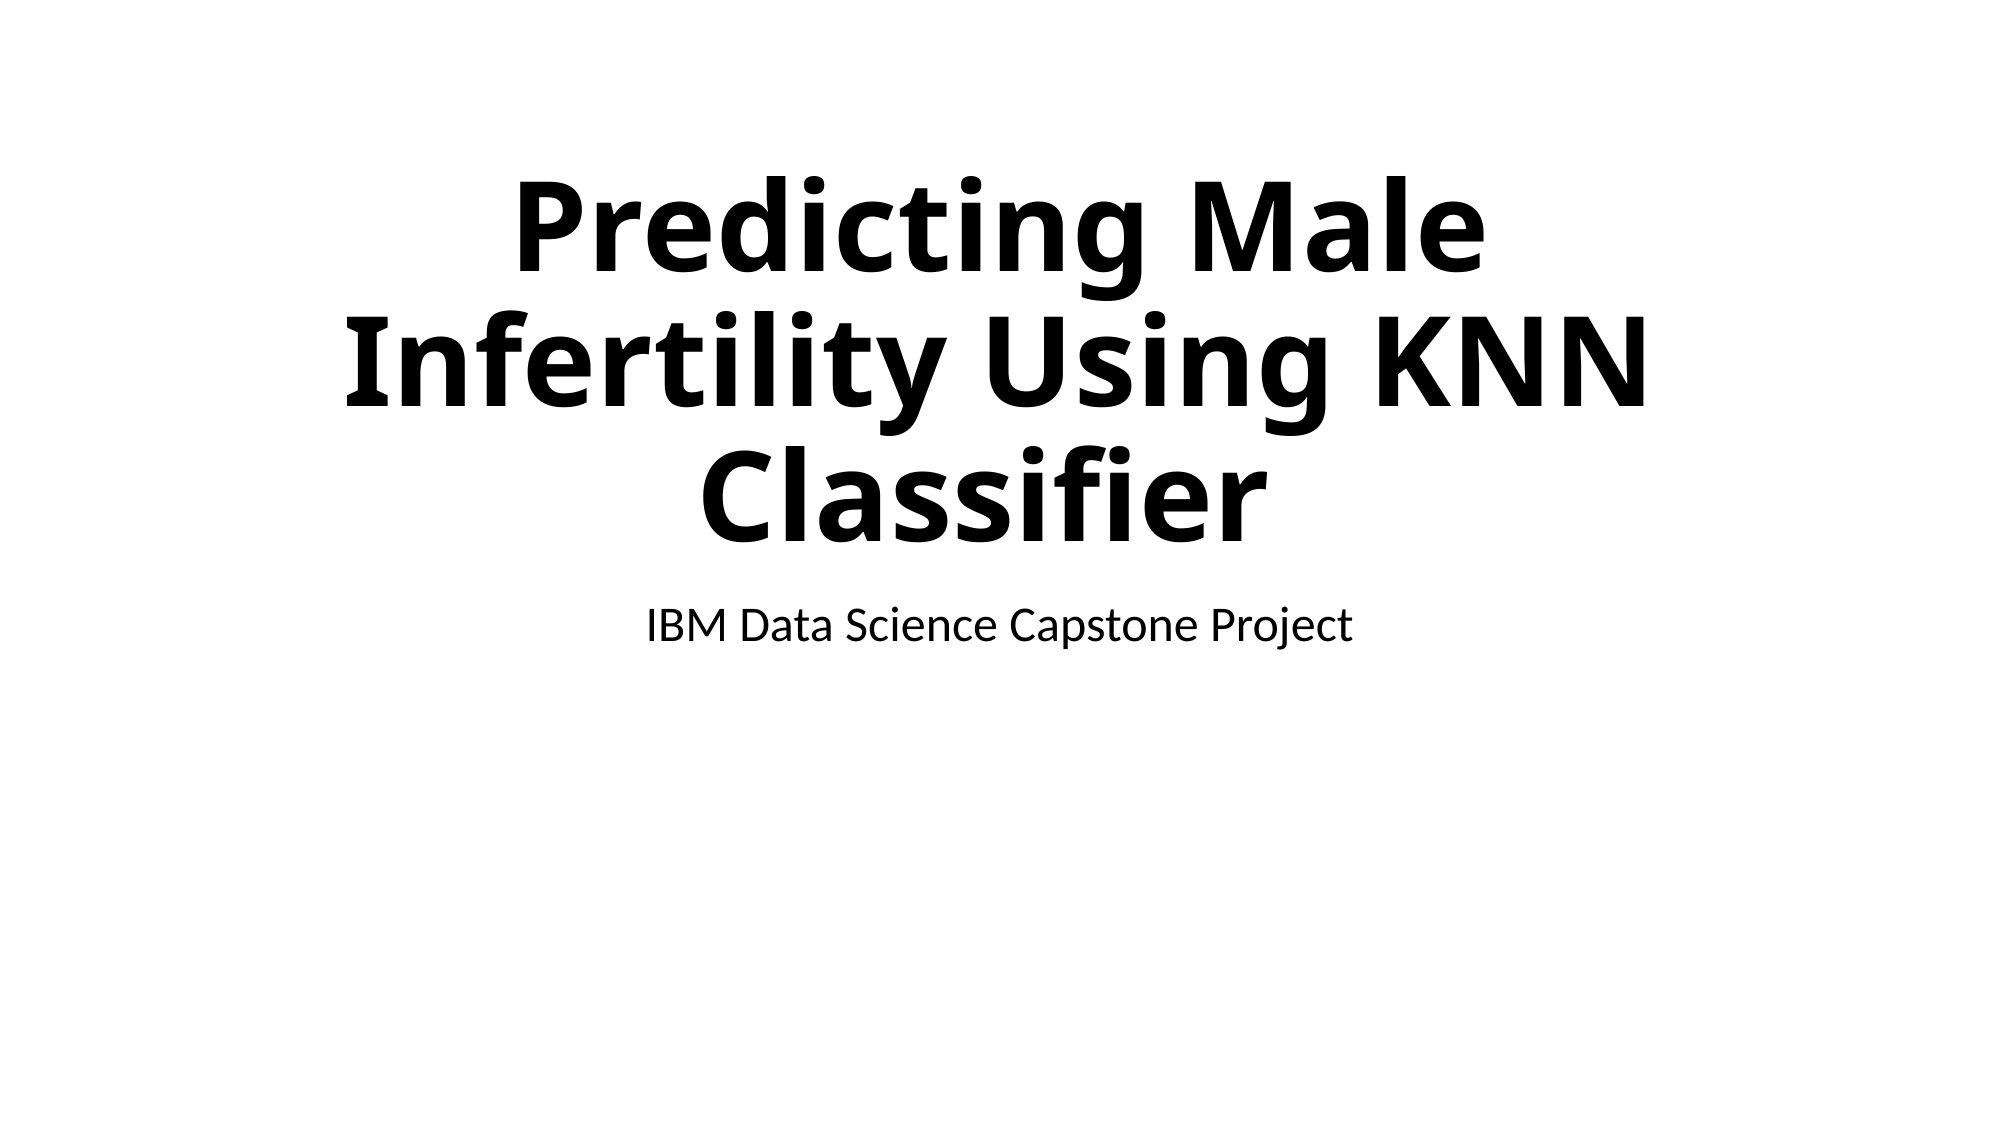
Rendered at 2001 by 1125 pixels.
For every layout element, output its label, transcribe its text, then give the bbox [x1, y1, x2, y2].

title Predicting Male Infertility Using KNN Classifier [249, 184, 1750, 576]
subtitle IBM Data Science Capstone Project [249, 590, 1750, 863]
